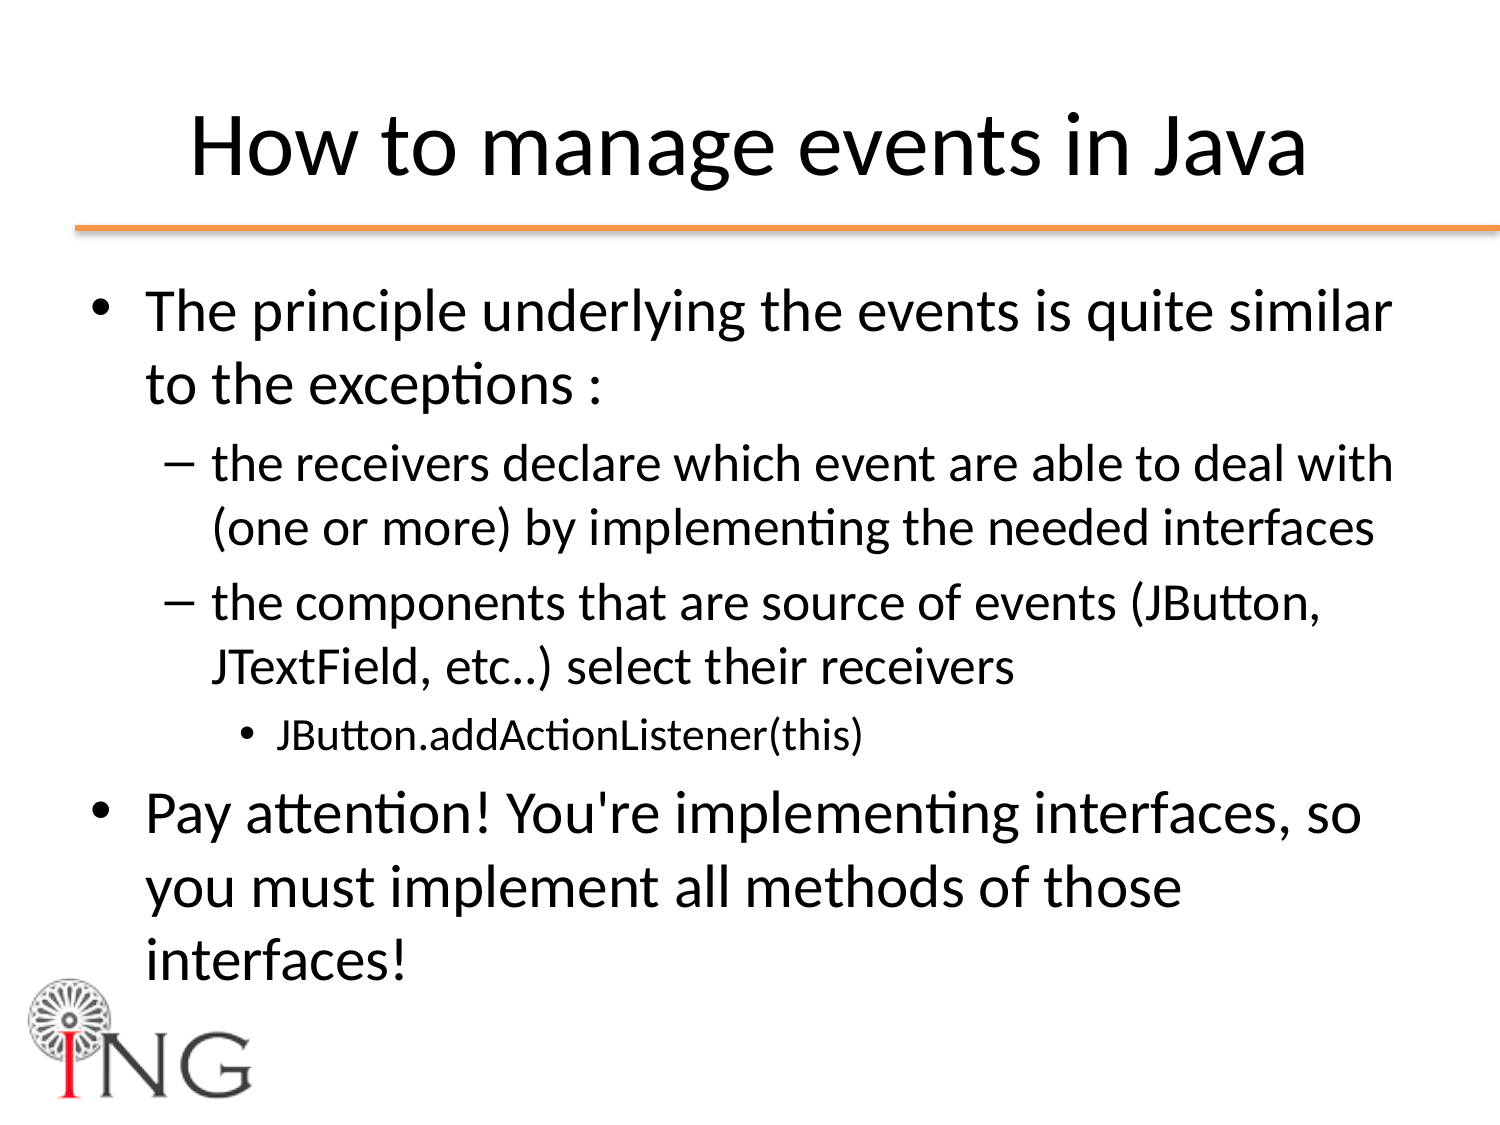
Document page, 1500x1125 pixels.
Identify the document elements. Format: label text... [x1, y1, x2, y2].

list The principle underlying the events is quite similar to the exceptions : the receivers declare which event are able to deal with (one or more) by implementing the needed interfaces the components that are source of events (JButton, JTextField, etc..) select their receivers JButton.addActionListener(this) Pay attention! You're implementing interfaces, so you must implement all methods of those interfaces! [75, 262, 1425, 1005]
picture [3, 956, 281, 1125]
title How to manage events in Java [75, 45, 1425, 233]
